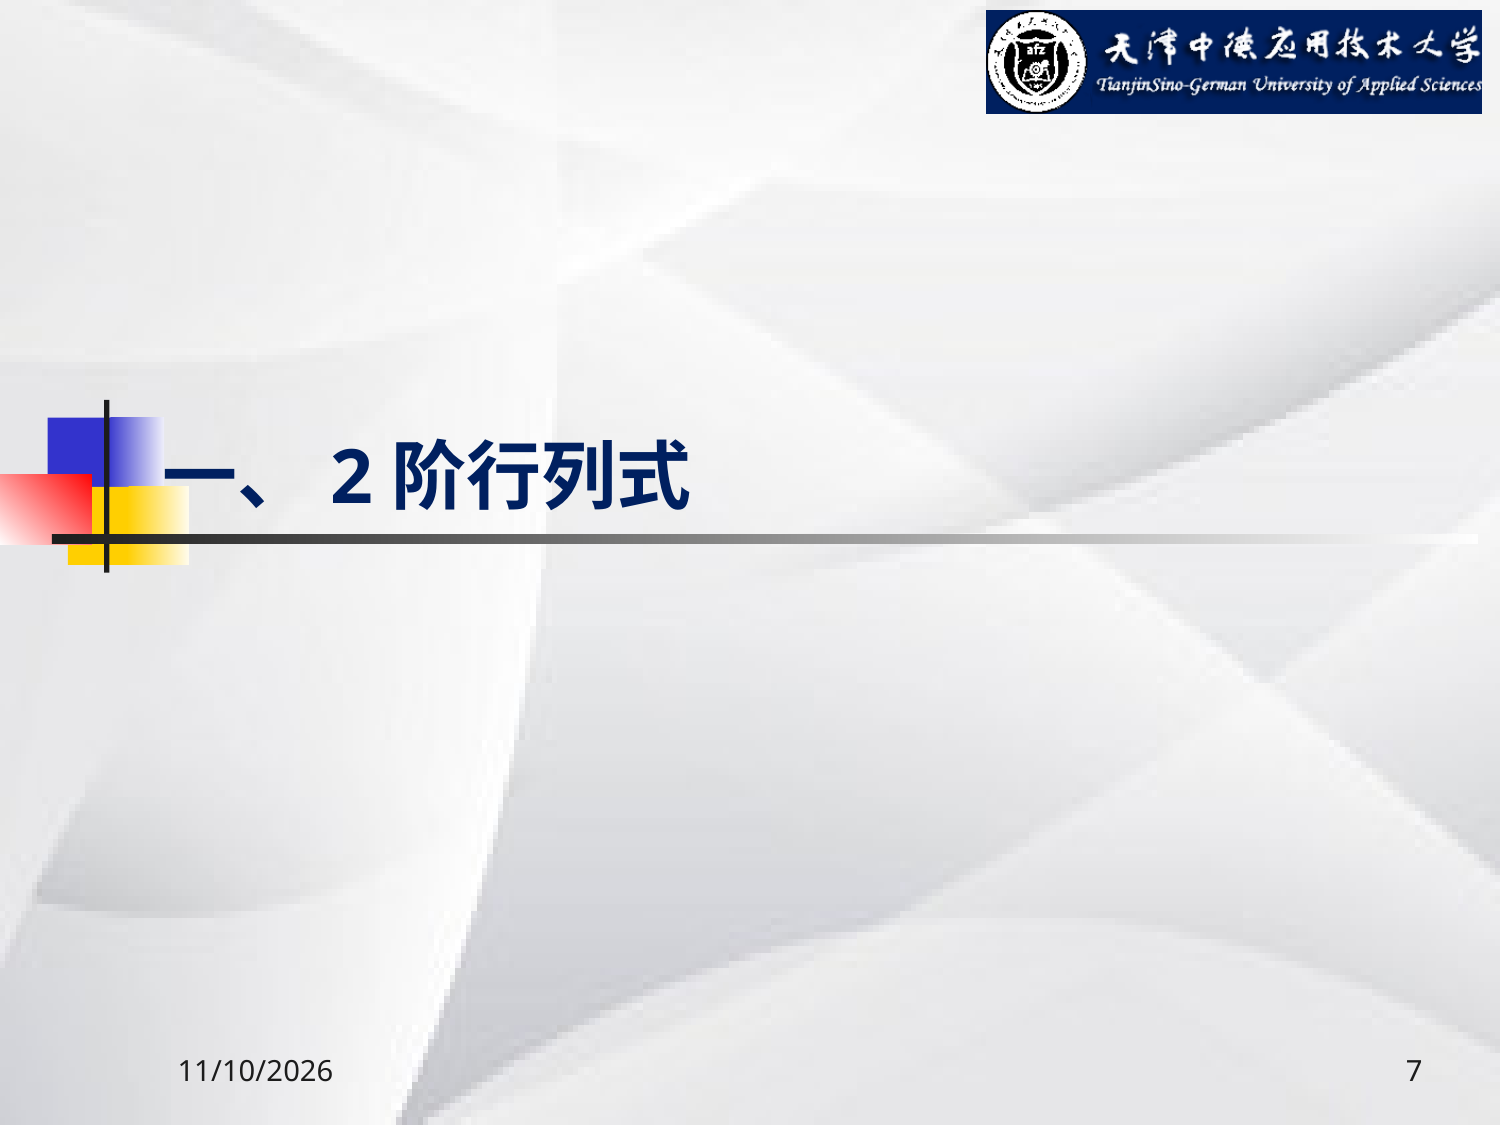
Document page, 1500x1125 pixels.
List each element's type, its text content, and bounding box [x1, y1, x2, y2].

text_box 一、2阶行列式 [147, 421, 707, 526]
picture [0, 0, 1500, 1125]
slide_number 7 [1125, 1025, 1438, 1100]
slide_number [162, 1025, 475, 1100]
